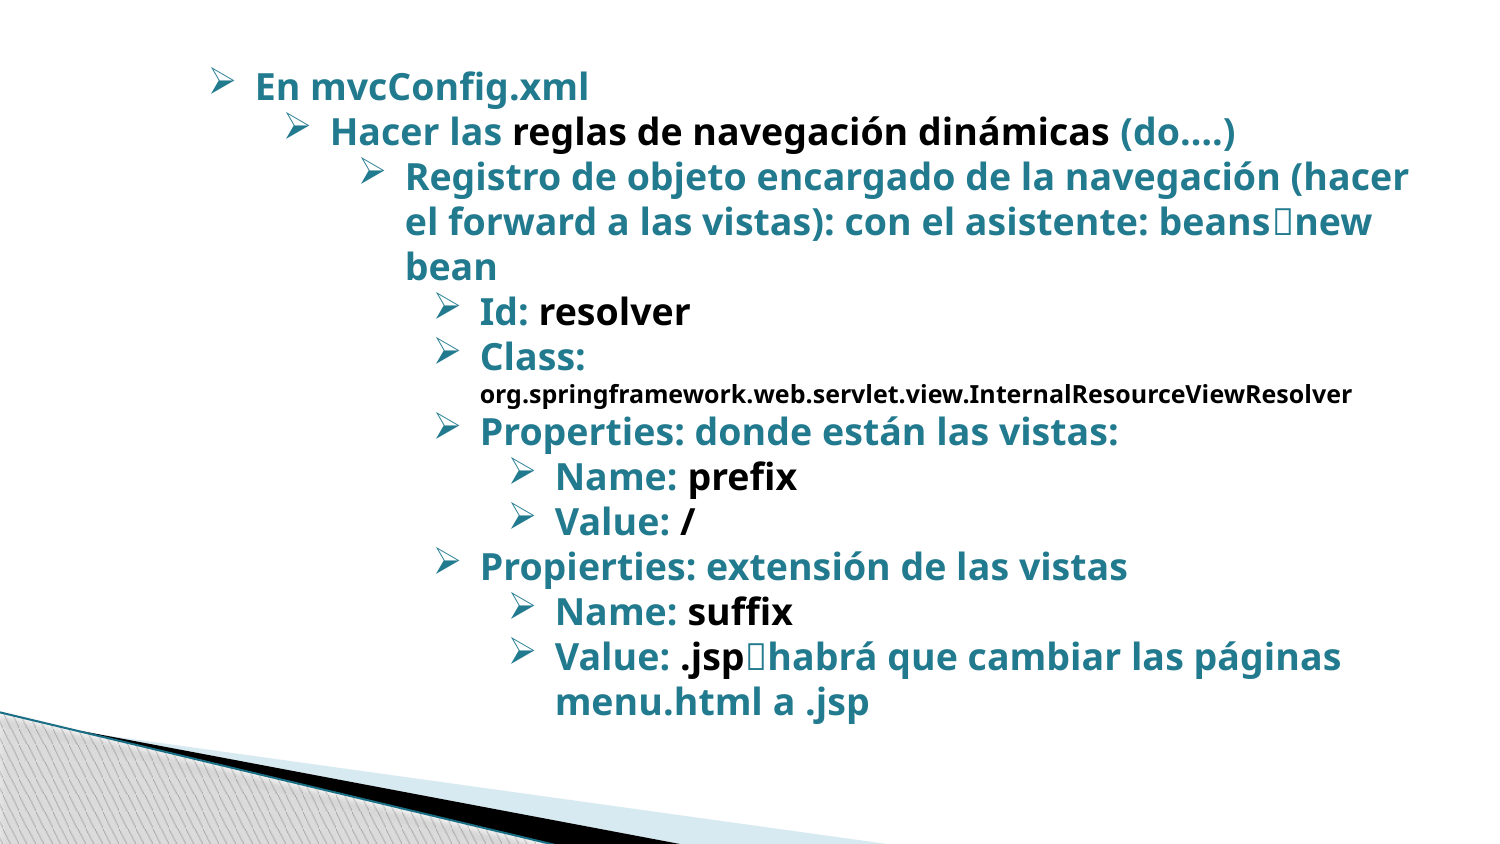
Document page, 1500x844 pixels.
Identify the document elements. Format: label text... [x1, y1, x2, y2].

text_box En mvcConfig.xml Hacer las reglas de navegación dinámicas (do….) Registro de objeto encargado de la navegación (hacer el forward a las vistas): con el asistente: beansnew bean Id: resolver Class: org.springframework.web.servlet.view.InternalResourceViewResolver Properties: donde están las vistas: Name: prefix Value: / Propierties: extensión de las vistas Name: suffix Value: .jsphabrá que cambiar las páginas menu.html a .jsp [118, 55, 1447, 821]
